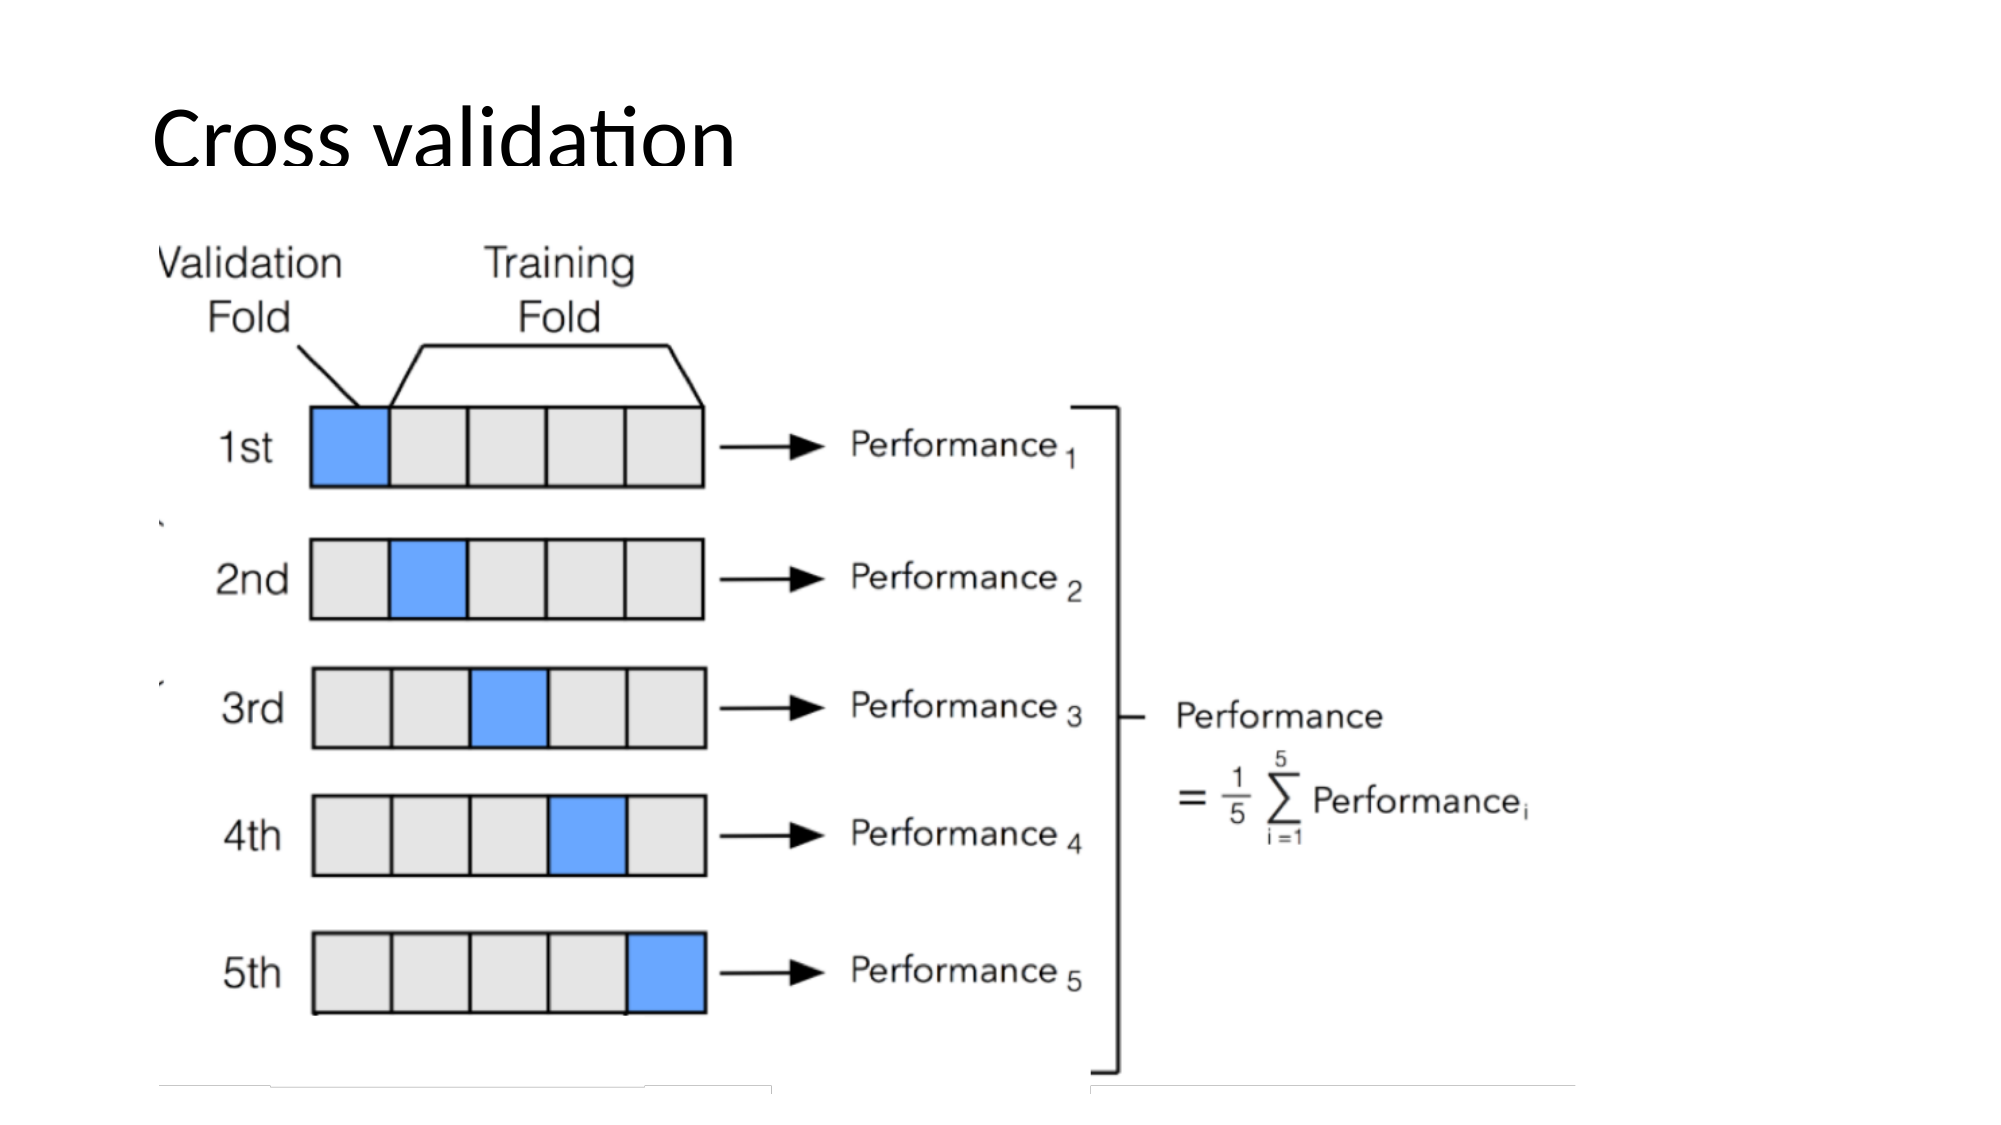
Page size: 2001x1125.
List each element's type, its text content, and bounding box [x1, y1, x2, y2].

picture [158, 166, 1576, 1095]
title Cross validation [137, 31, 1863, 249]
